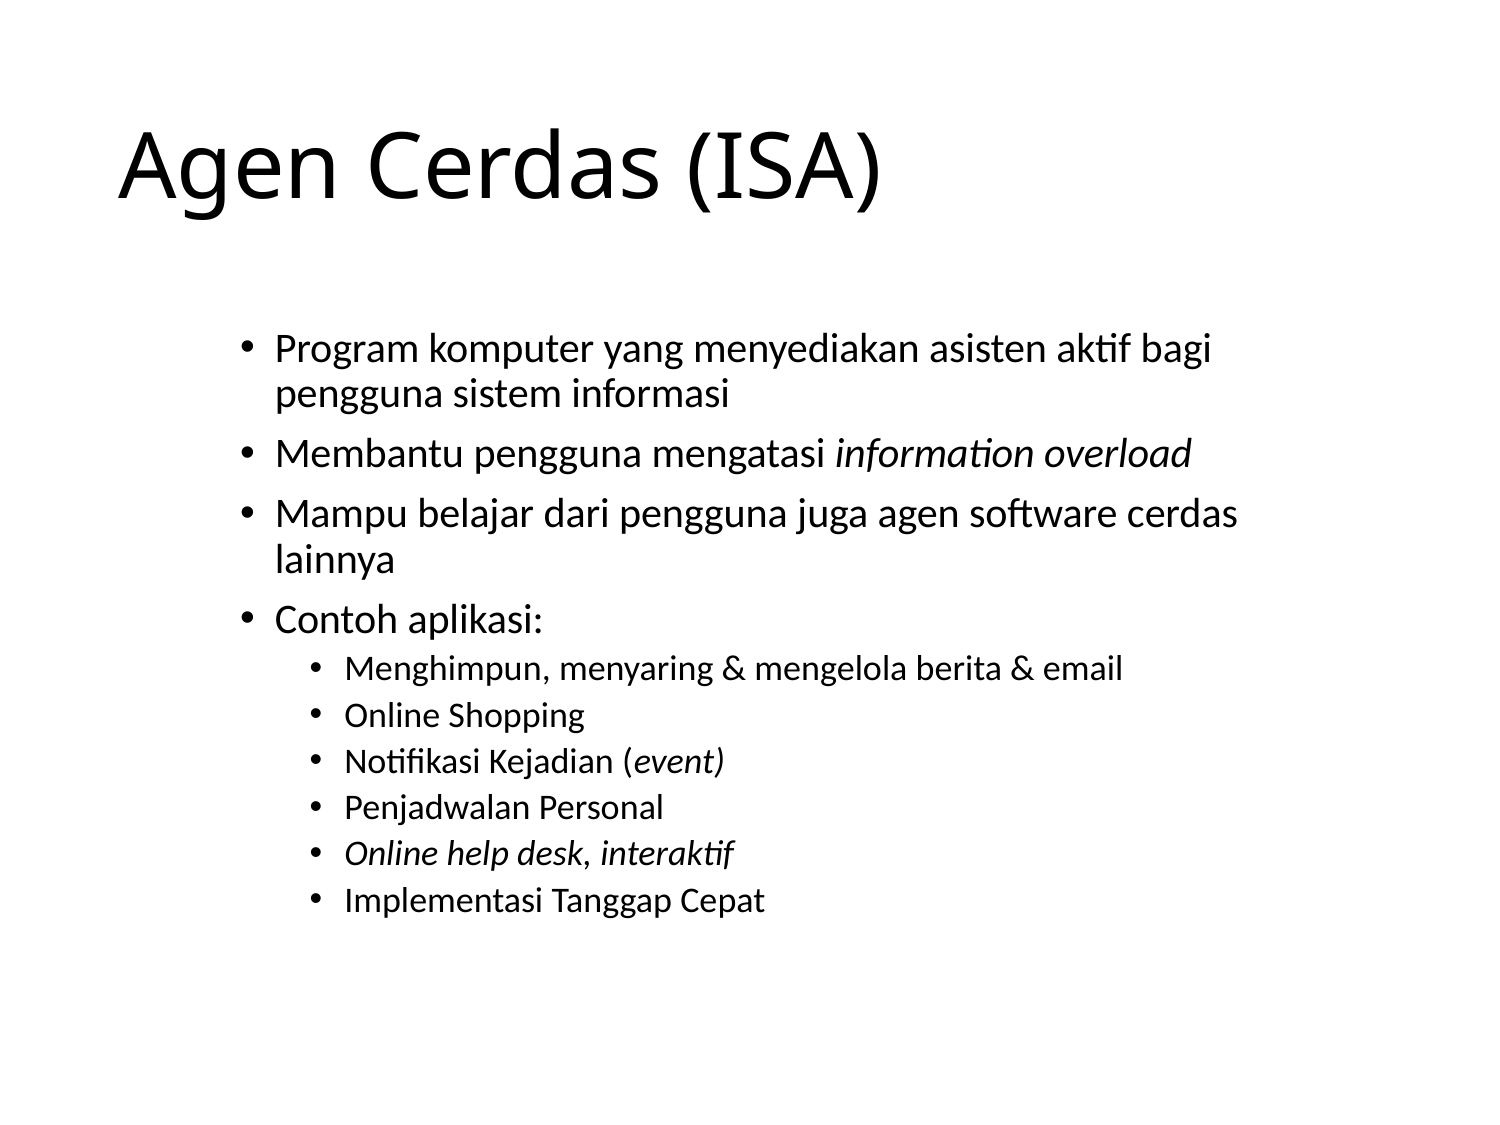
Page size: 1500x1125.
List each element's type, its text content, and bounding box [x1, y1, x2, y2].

title Agen Cerdas (ISA) [103, 59, 1397, 278]
list Program komputer yang menyediakan asisten aktif bagi pengguna sistem informasi Membantu pengguna mengatasi information overload Mampu belajar dari pengguna juga agen software cerdas lainnya Contoh aplikasi: Menghimpun, menyaring & mengelola berita & email Online Shopping Notifikasi Kejadian (event) Penjadwalan Personal Online help desk, interaktif Implementasi Tanggap Cepat [225, 318, 1257, 938]
